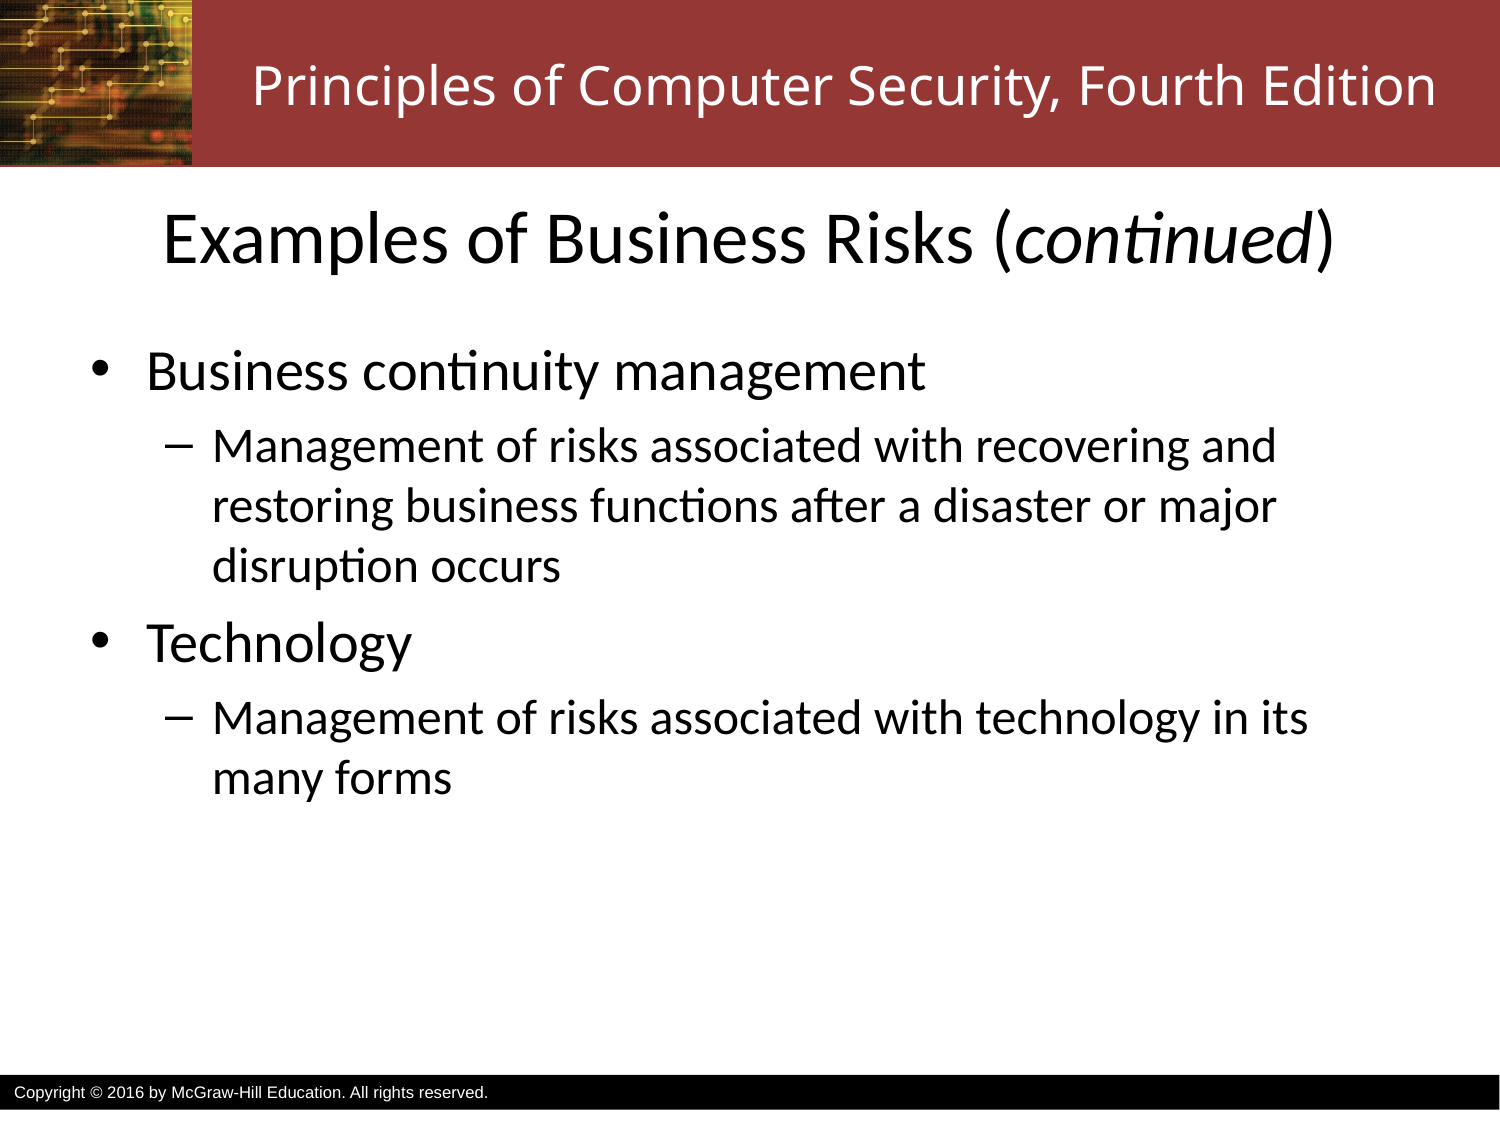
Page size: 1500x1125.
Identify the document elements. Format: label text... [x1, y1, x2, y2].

title Examples of Business Risks (continued) [75, 181, 1425, 324]
picture [0, 0, 192, 165]
list Business continuity management Management of risks associated with recovering and restoring business functions after a disaster or major disruption occurs Technology Management of risks associated with technology in its many forms [75, 324, 1425, 1005]
